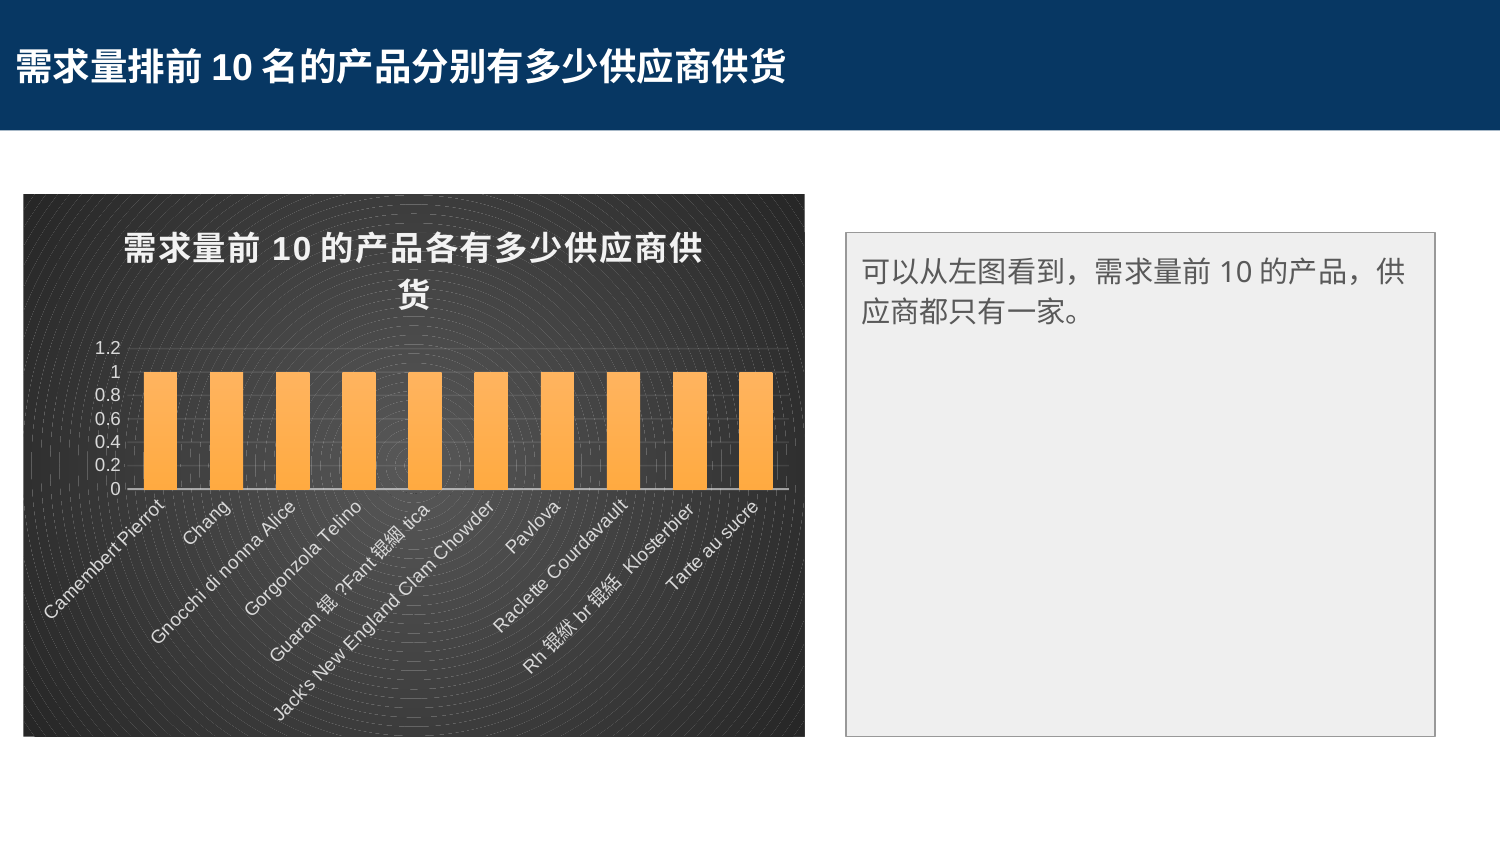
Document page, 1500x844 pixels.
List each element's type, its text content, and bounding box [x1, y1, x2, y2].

chart [23, 194, 805, 737]
title 需求量排前10名的产品分别有多少供应商供货 [0, 0, 1500, 131]
list 可以从左图看到，需求量前10的产品，供应商都只有一家。 [846, 232, 1436, 737]
